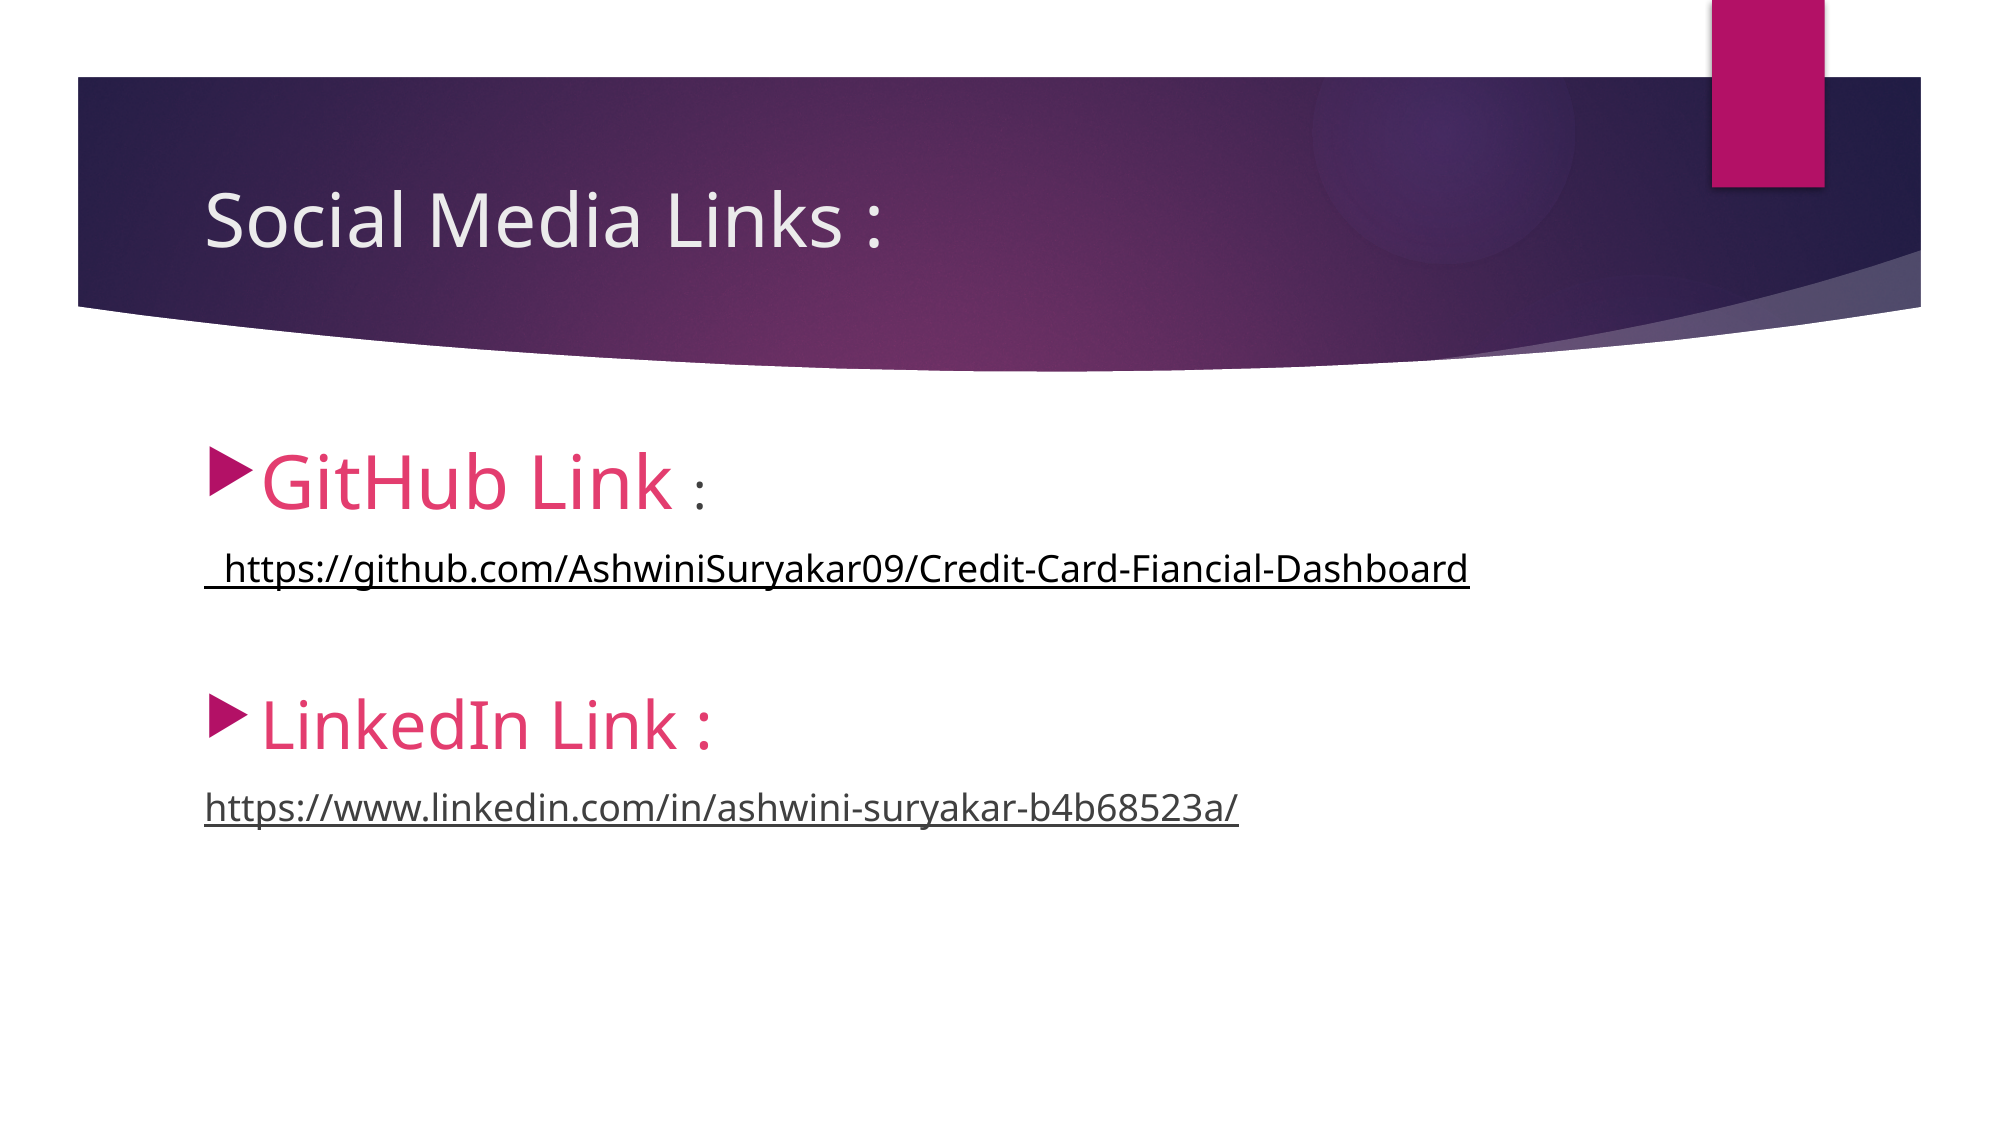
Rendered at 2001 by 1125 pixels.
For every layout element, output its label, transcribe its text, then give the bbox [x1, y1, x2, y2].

title Social Media Links : [189, 159, 1627, 276]
list GitHub Link : https://github.com/AshwiniSuryakar09/Credit-Card-Fiancial-Dashboard LinkedIn Link : https://www.linkedin.com/in/ashwini-suryakar-b4b68523a/ [189, 427, 1638, 988]
